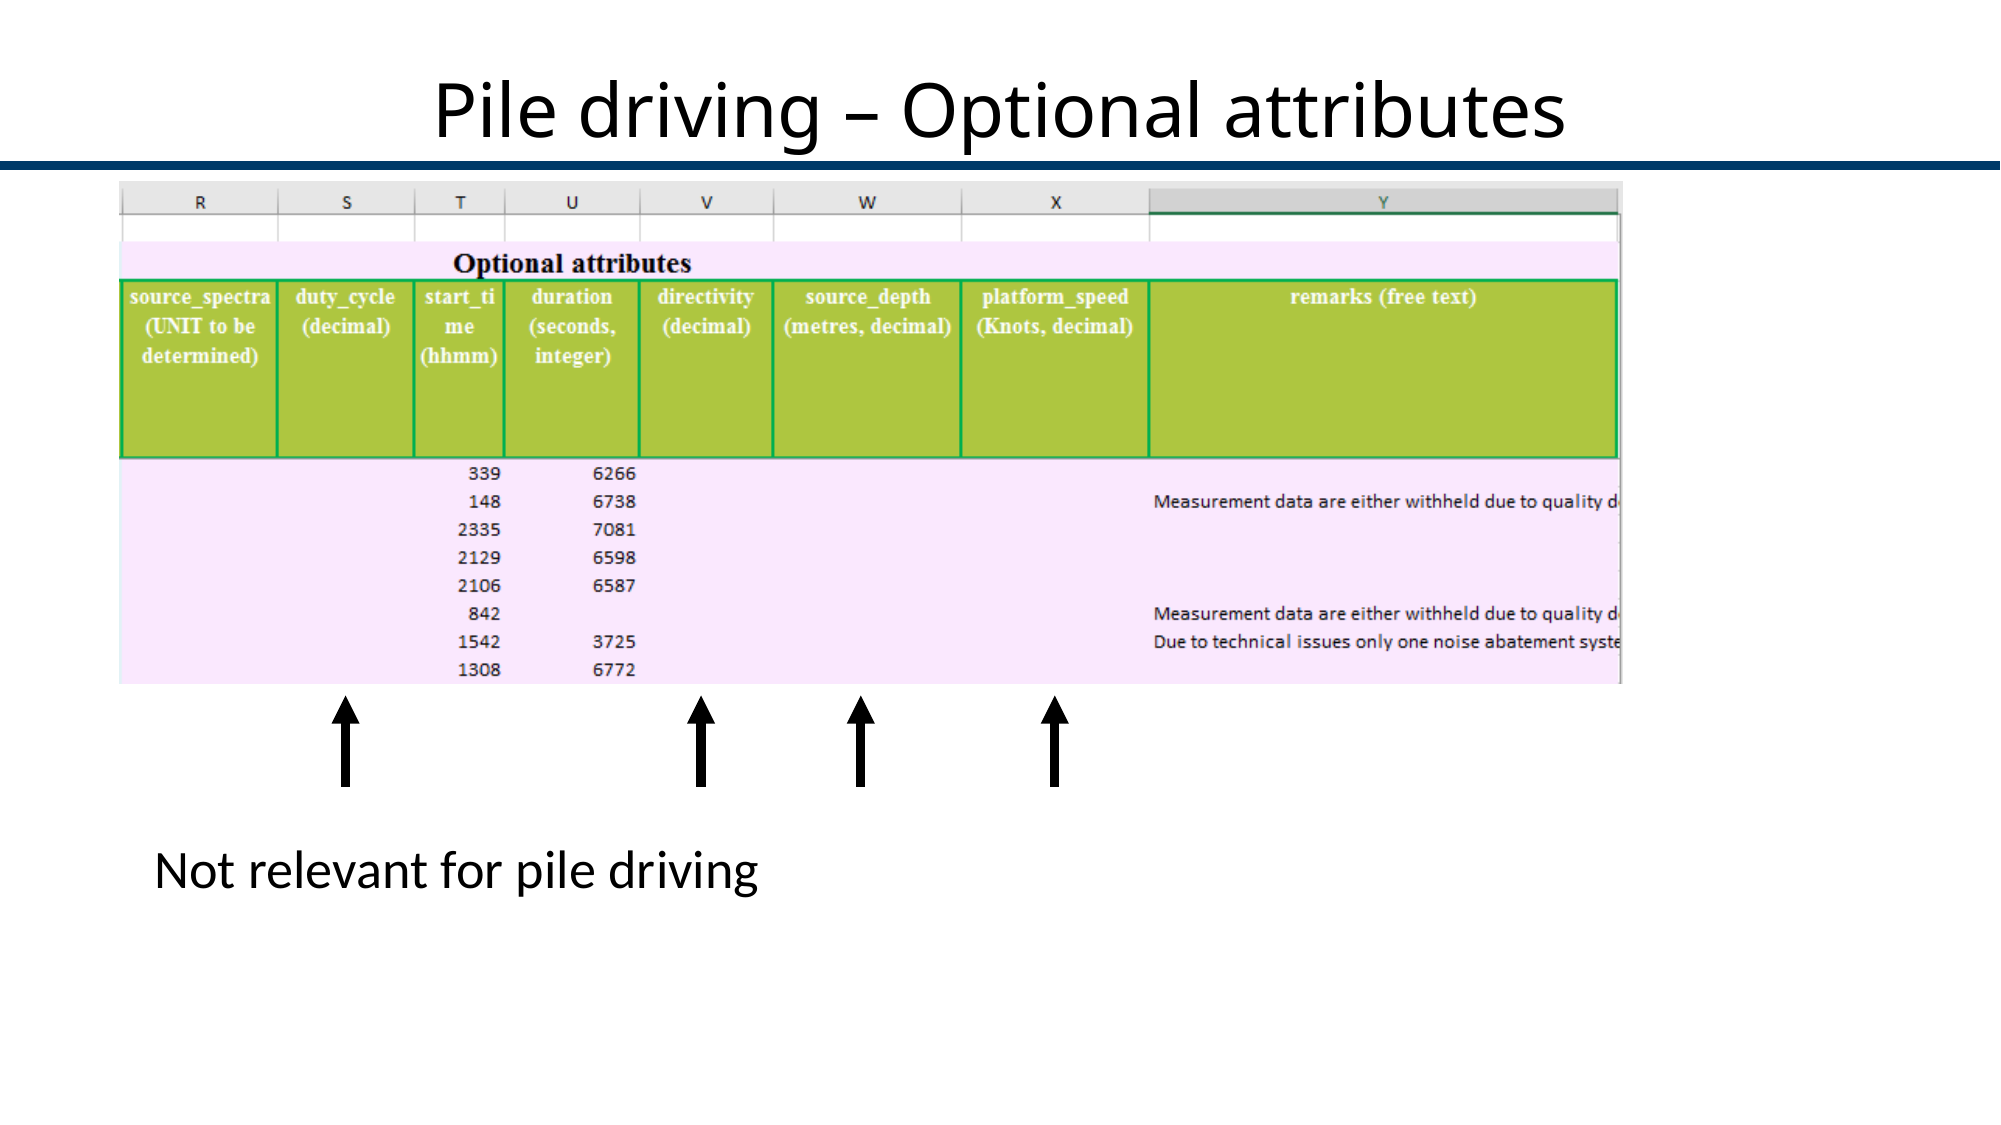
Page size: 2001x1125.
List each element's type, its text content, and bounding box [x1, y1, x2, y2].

picture [119, 181, 1623, 684]
text_box Not relevant for pile driving [139, 826, 1678, 907]
picture [0, 161, 2000, 170]
text_box Pile driving – Optional attributes [0, 0, 2000, 161]
